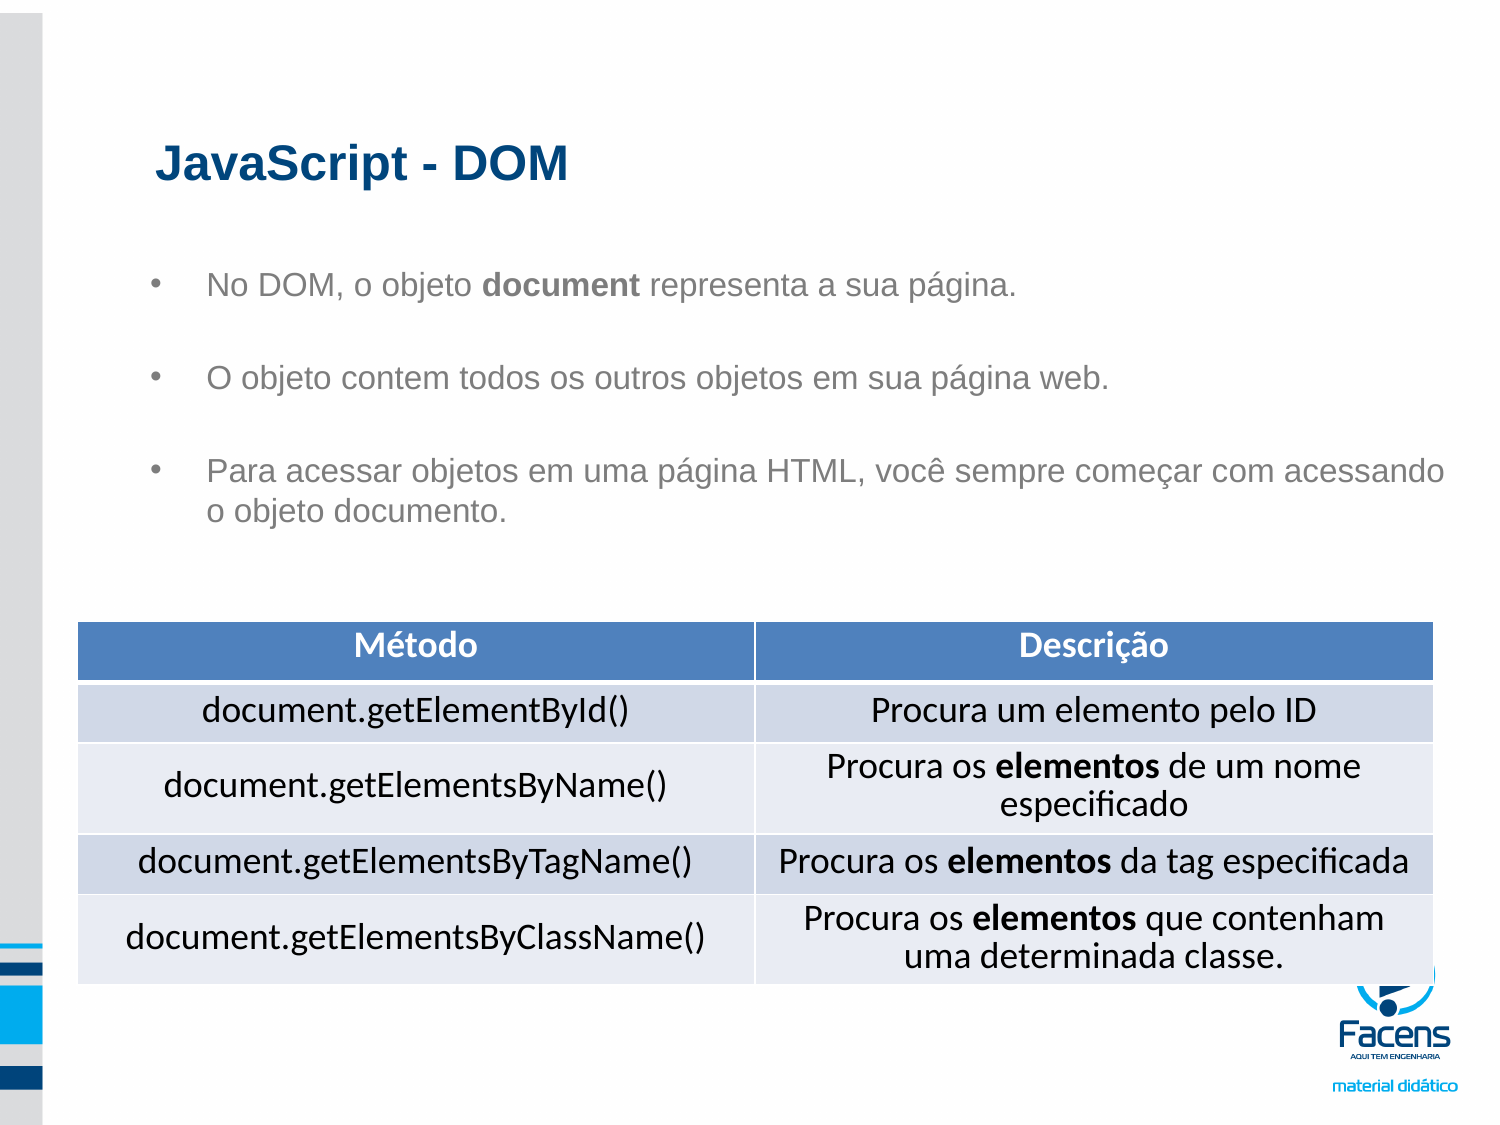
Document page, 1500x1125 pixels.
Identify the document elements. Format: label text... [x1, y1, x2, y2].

picture [0, 0, 1500, 1125]
text_box JavaScript - DOM [140, 125, 1434, 256]
table_cell document.getElementsByName() [78, 744, 754, 833]
table_cell document.getElementById() [78, 685, 754, 742]
table_cell Procura os elementos que contenham uma determinada classe. [756, 895, 1433, 984]
table_cell Procura os elementos de um nome especificado [756, 744, 1433, 833]
table_cell Procura um elemento pelo ID [756, 685, 1433, 742]
table_cell document.getElementsByClassName() [78, 895, 754, 984]
table_header Método [78, 622, 754, 680]
table_header Descrição [756, 622, 1433, 680]
list No DOM, o objeto document representa a sua página. O objeto contem todos os outros objetos em sua página web. Para acessar objetos em uma página HTML, você sempre começar com acessando o objeto documento. [135, 255, 1486, 1083]
table_cell document.getElementsByTagName() [78, 835, 754, 894]
table_cell Procura os elementos da tag especificada [756, 835, 1433, 894]
